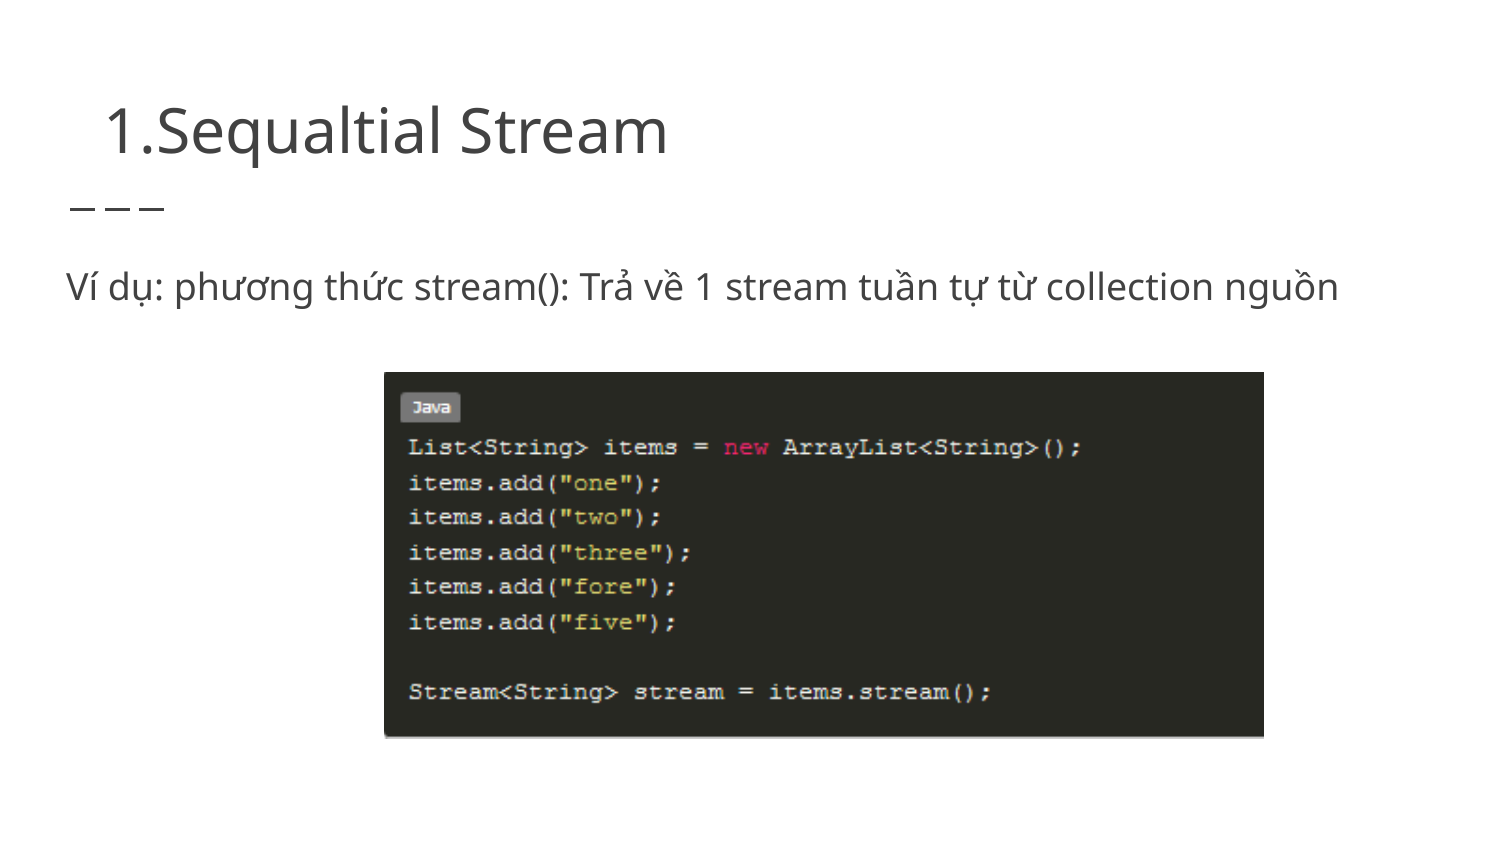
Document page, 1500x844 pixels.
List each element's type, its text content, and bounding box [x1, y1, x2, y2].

list Ví dụ: phương thức stream(): Trả về 1 stream tuần tự từ collection nguồn [51, 240, 1449, 750]
picture [384, 372, 1265, 739]
title Sequaltial Stream [51, 61, 1449, 182]
